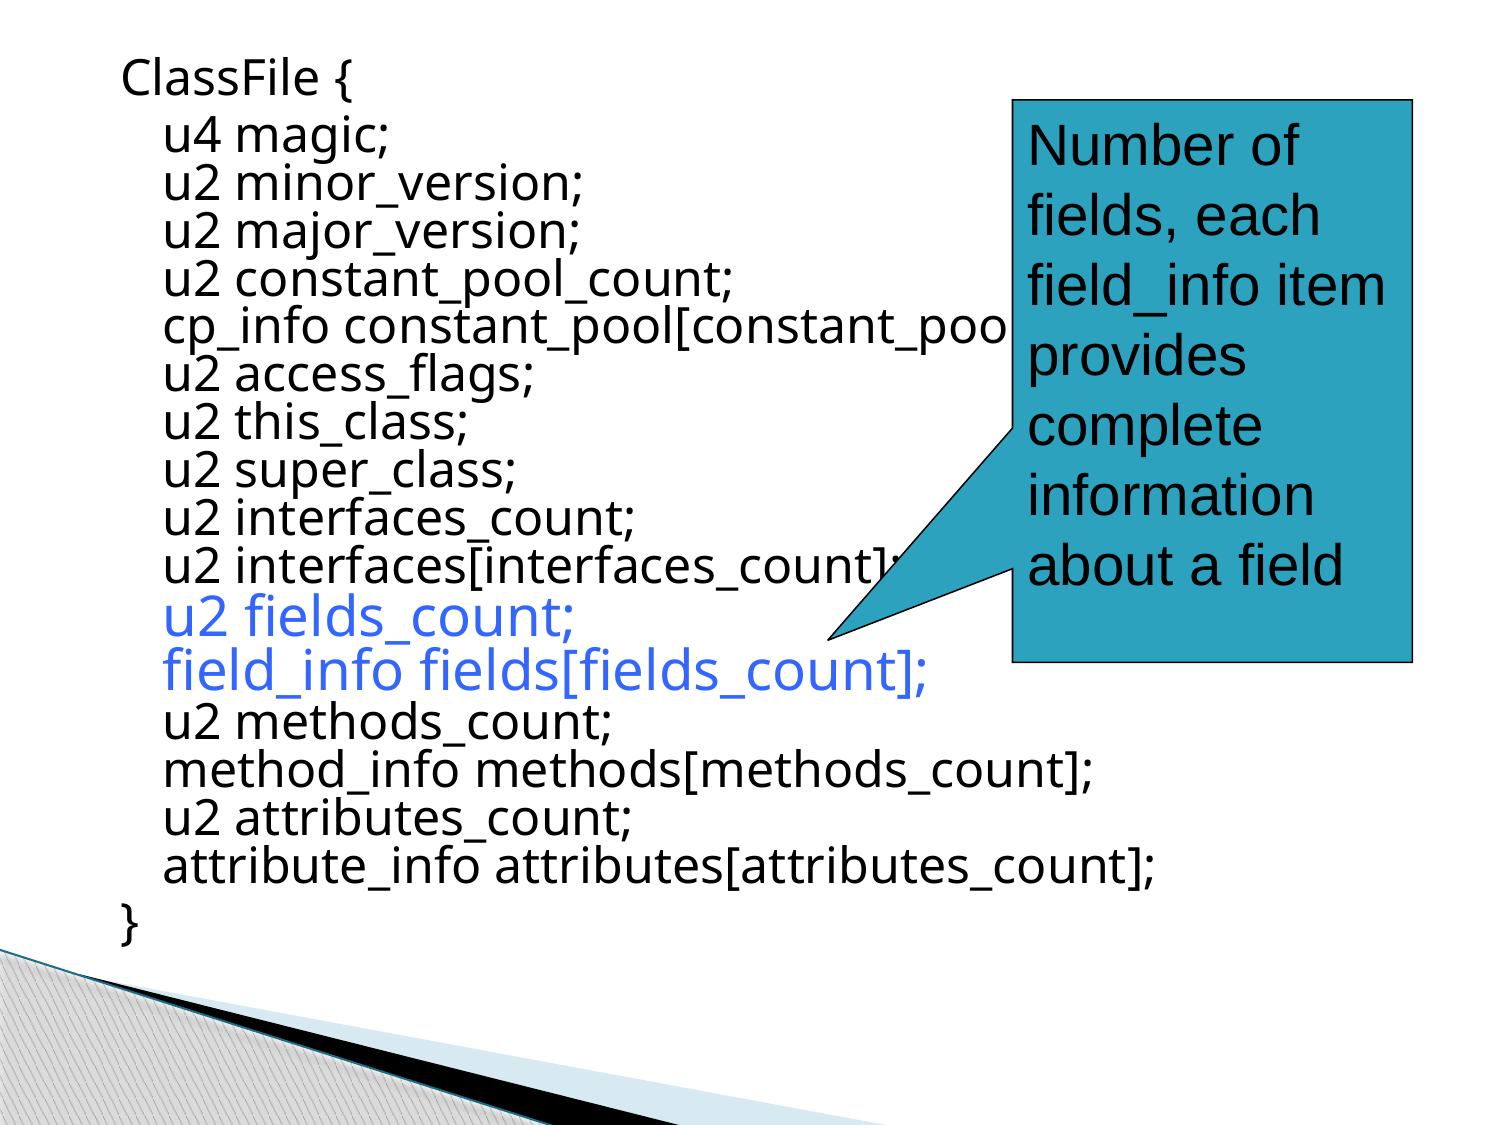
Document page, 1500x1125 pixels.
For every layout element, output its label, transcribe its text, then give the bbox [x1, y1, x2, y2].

list ClassFile { u4 magic; u2 minor_version; u2 major_version; u2 constant_pool_count; cp_info constant_pool[constant_pool_count-1]; u2 access_flags; u2 this_class; u2 super_class; u2 interfaces_count; u2 interfaces[interfaces_count]; u2 fields_count; field_info fields[fields_count]; u2 methods_count; method_info methods[methods_count]; u2 attributes_count; attribute_info attributes[attributes_count]; } [87, 49, 1438, 1063]
text_box Number of fields, each field_info item provides complete information about a field [827, 99, 1413, 663]
